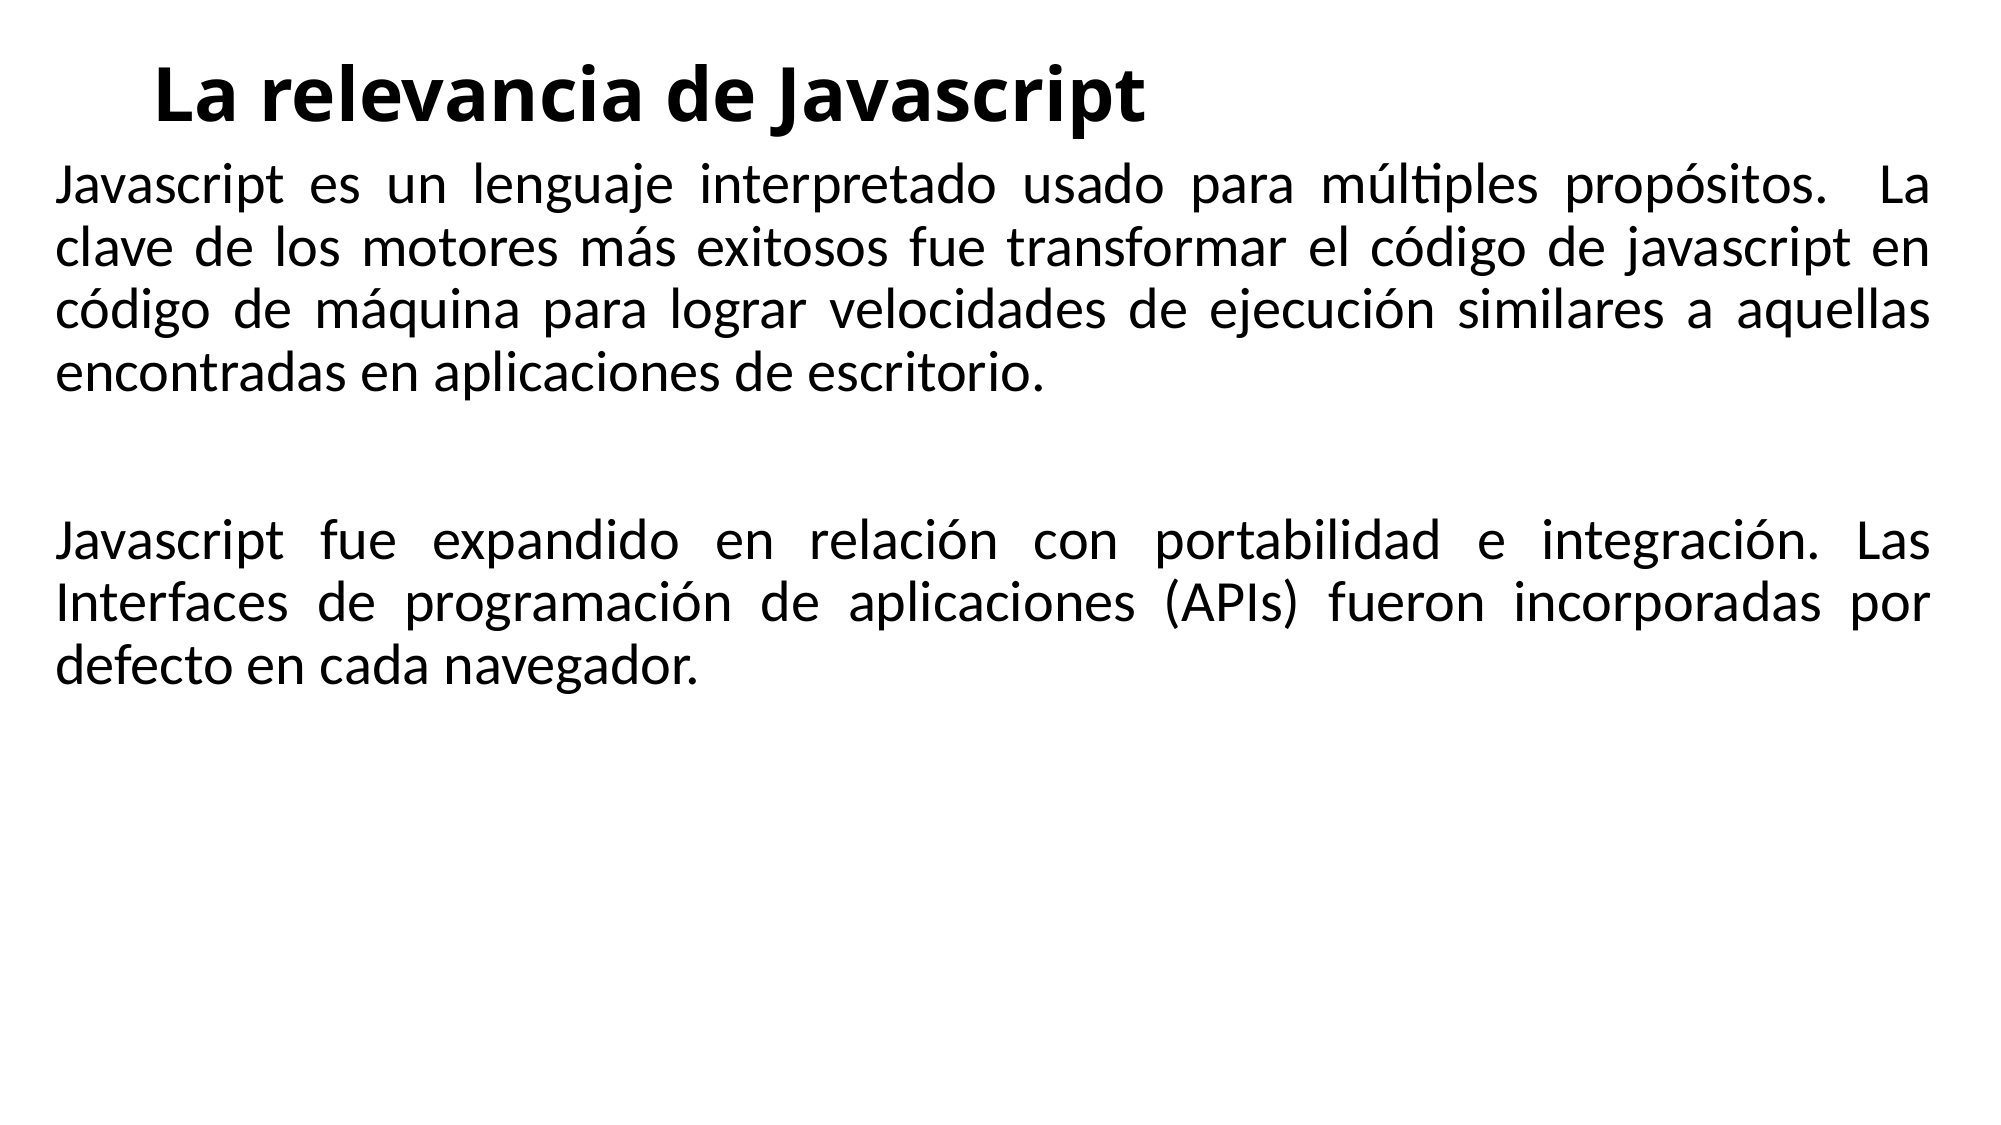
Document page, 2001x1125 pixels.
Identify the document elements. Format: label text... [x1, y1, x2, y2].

title La relevancia de Javascript [137, 31, 1863, 145]
list Javascript es un lenguaje interpretado usado para múltiples propósitos. La clave de los motores más exitosos fue transformar el código de javascript en código de máquina para lograr velocidades de ejecución similares a aquellas encontradas en aplicaciones de escritorio. Javascript fue expandido en relación con portabilidad e integración. Las Interfaces de programación de aplicaciones (APIs) fueron incorporadas por defecto en cada navegador. [40, 145, 1948, 1097]
